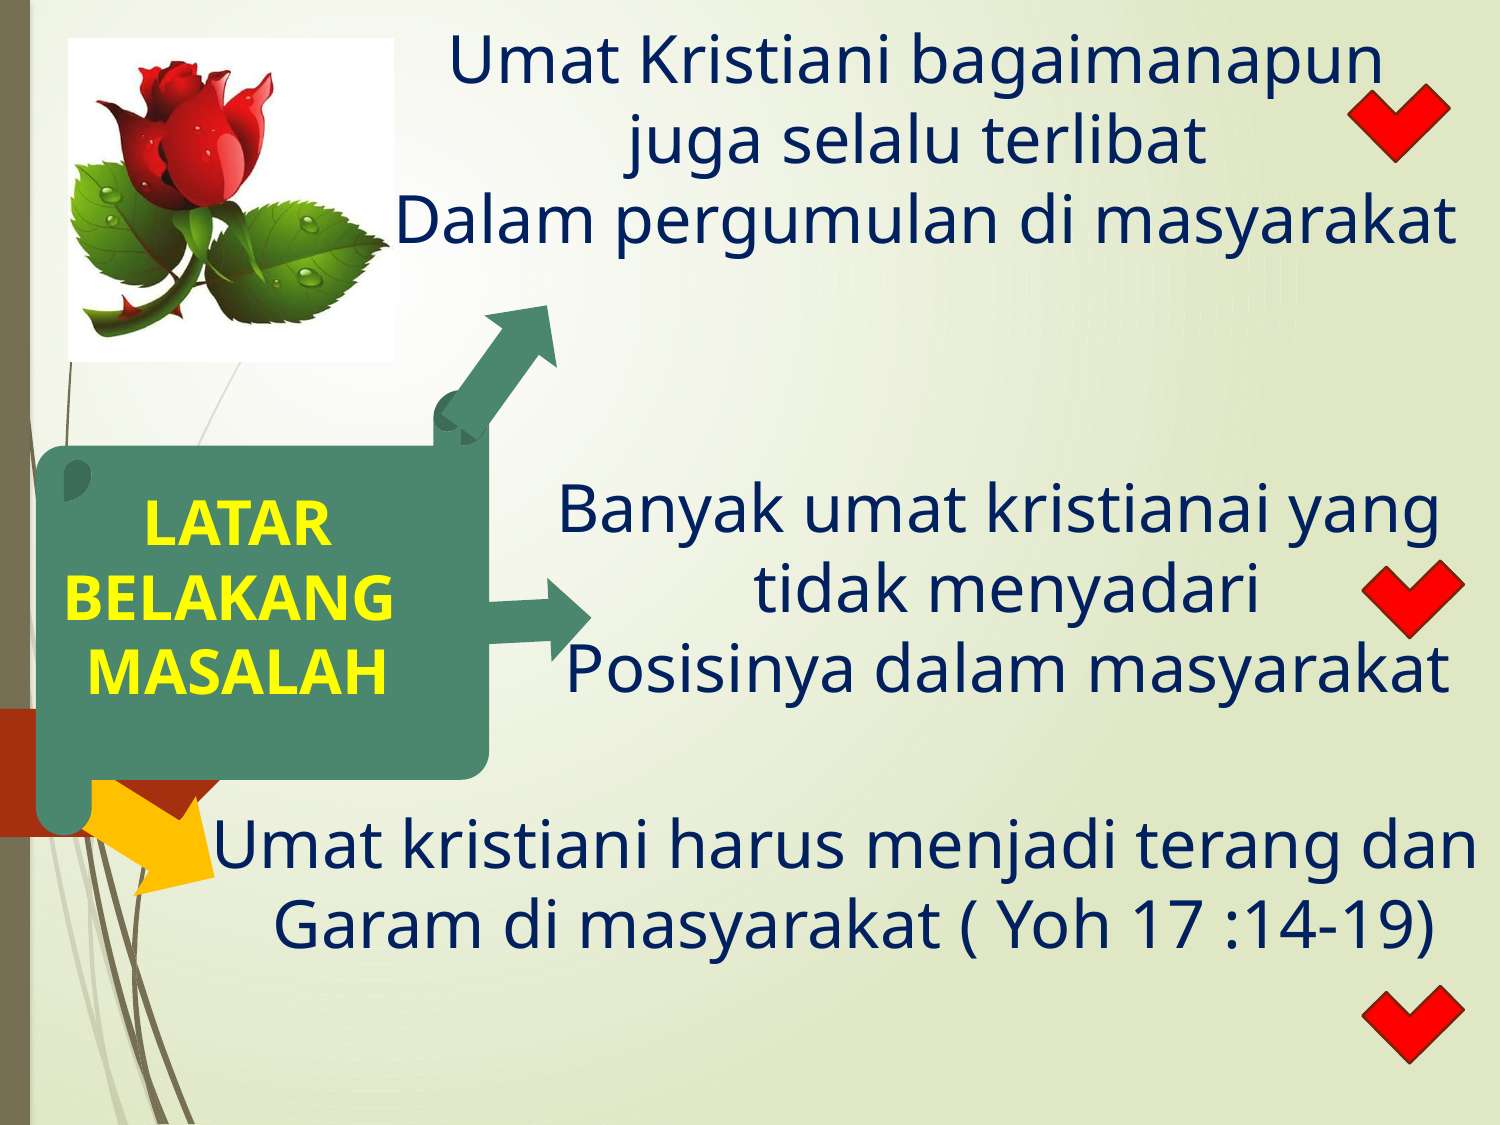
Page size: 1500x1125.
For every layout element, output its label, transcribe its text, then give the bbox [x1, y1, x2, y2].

text_box [439, 576, 593, 664]
text_box [439, 304, 559, 442]
text_box [34, 646, 491, 837]
title LATAR BELAKANG MASALAH [6, 473, 469, 715]
text_box [1361, 559, 1465, 640]
text_box Umat kristiani harus menjadi terang dan Garam di masyarakat ( Yoh 17 :14-19) [195, 794, 1500, 970]
text_box Umat Kristiani bagaimanapun juga selalu terlibat Dalam pergumulan di masyarakat [378, 9, 1474, 265]
text_box [34, 389, 491, 601]
text_box [82, 782, 195, 898]
text_box [1347, 83, 1451, 163]
picture [68, 38, 394, 362]
text_box [1361, 985, 1465, 1065]
text_box Banyak umat kristianai yang tidak menyadari Posisinya dalam masyarakat [540, 458, 1476, 714]
